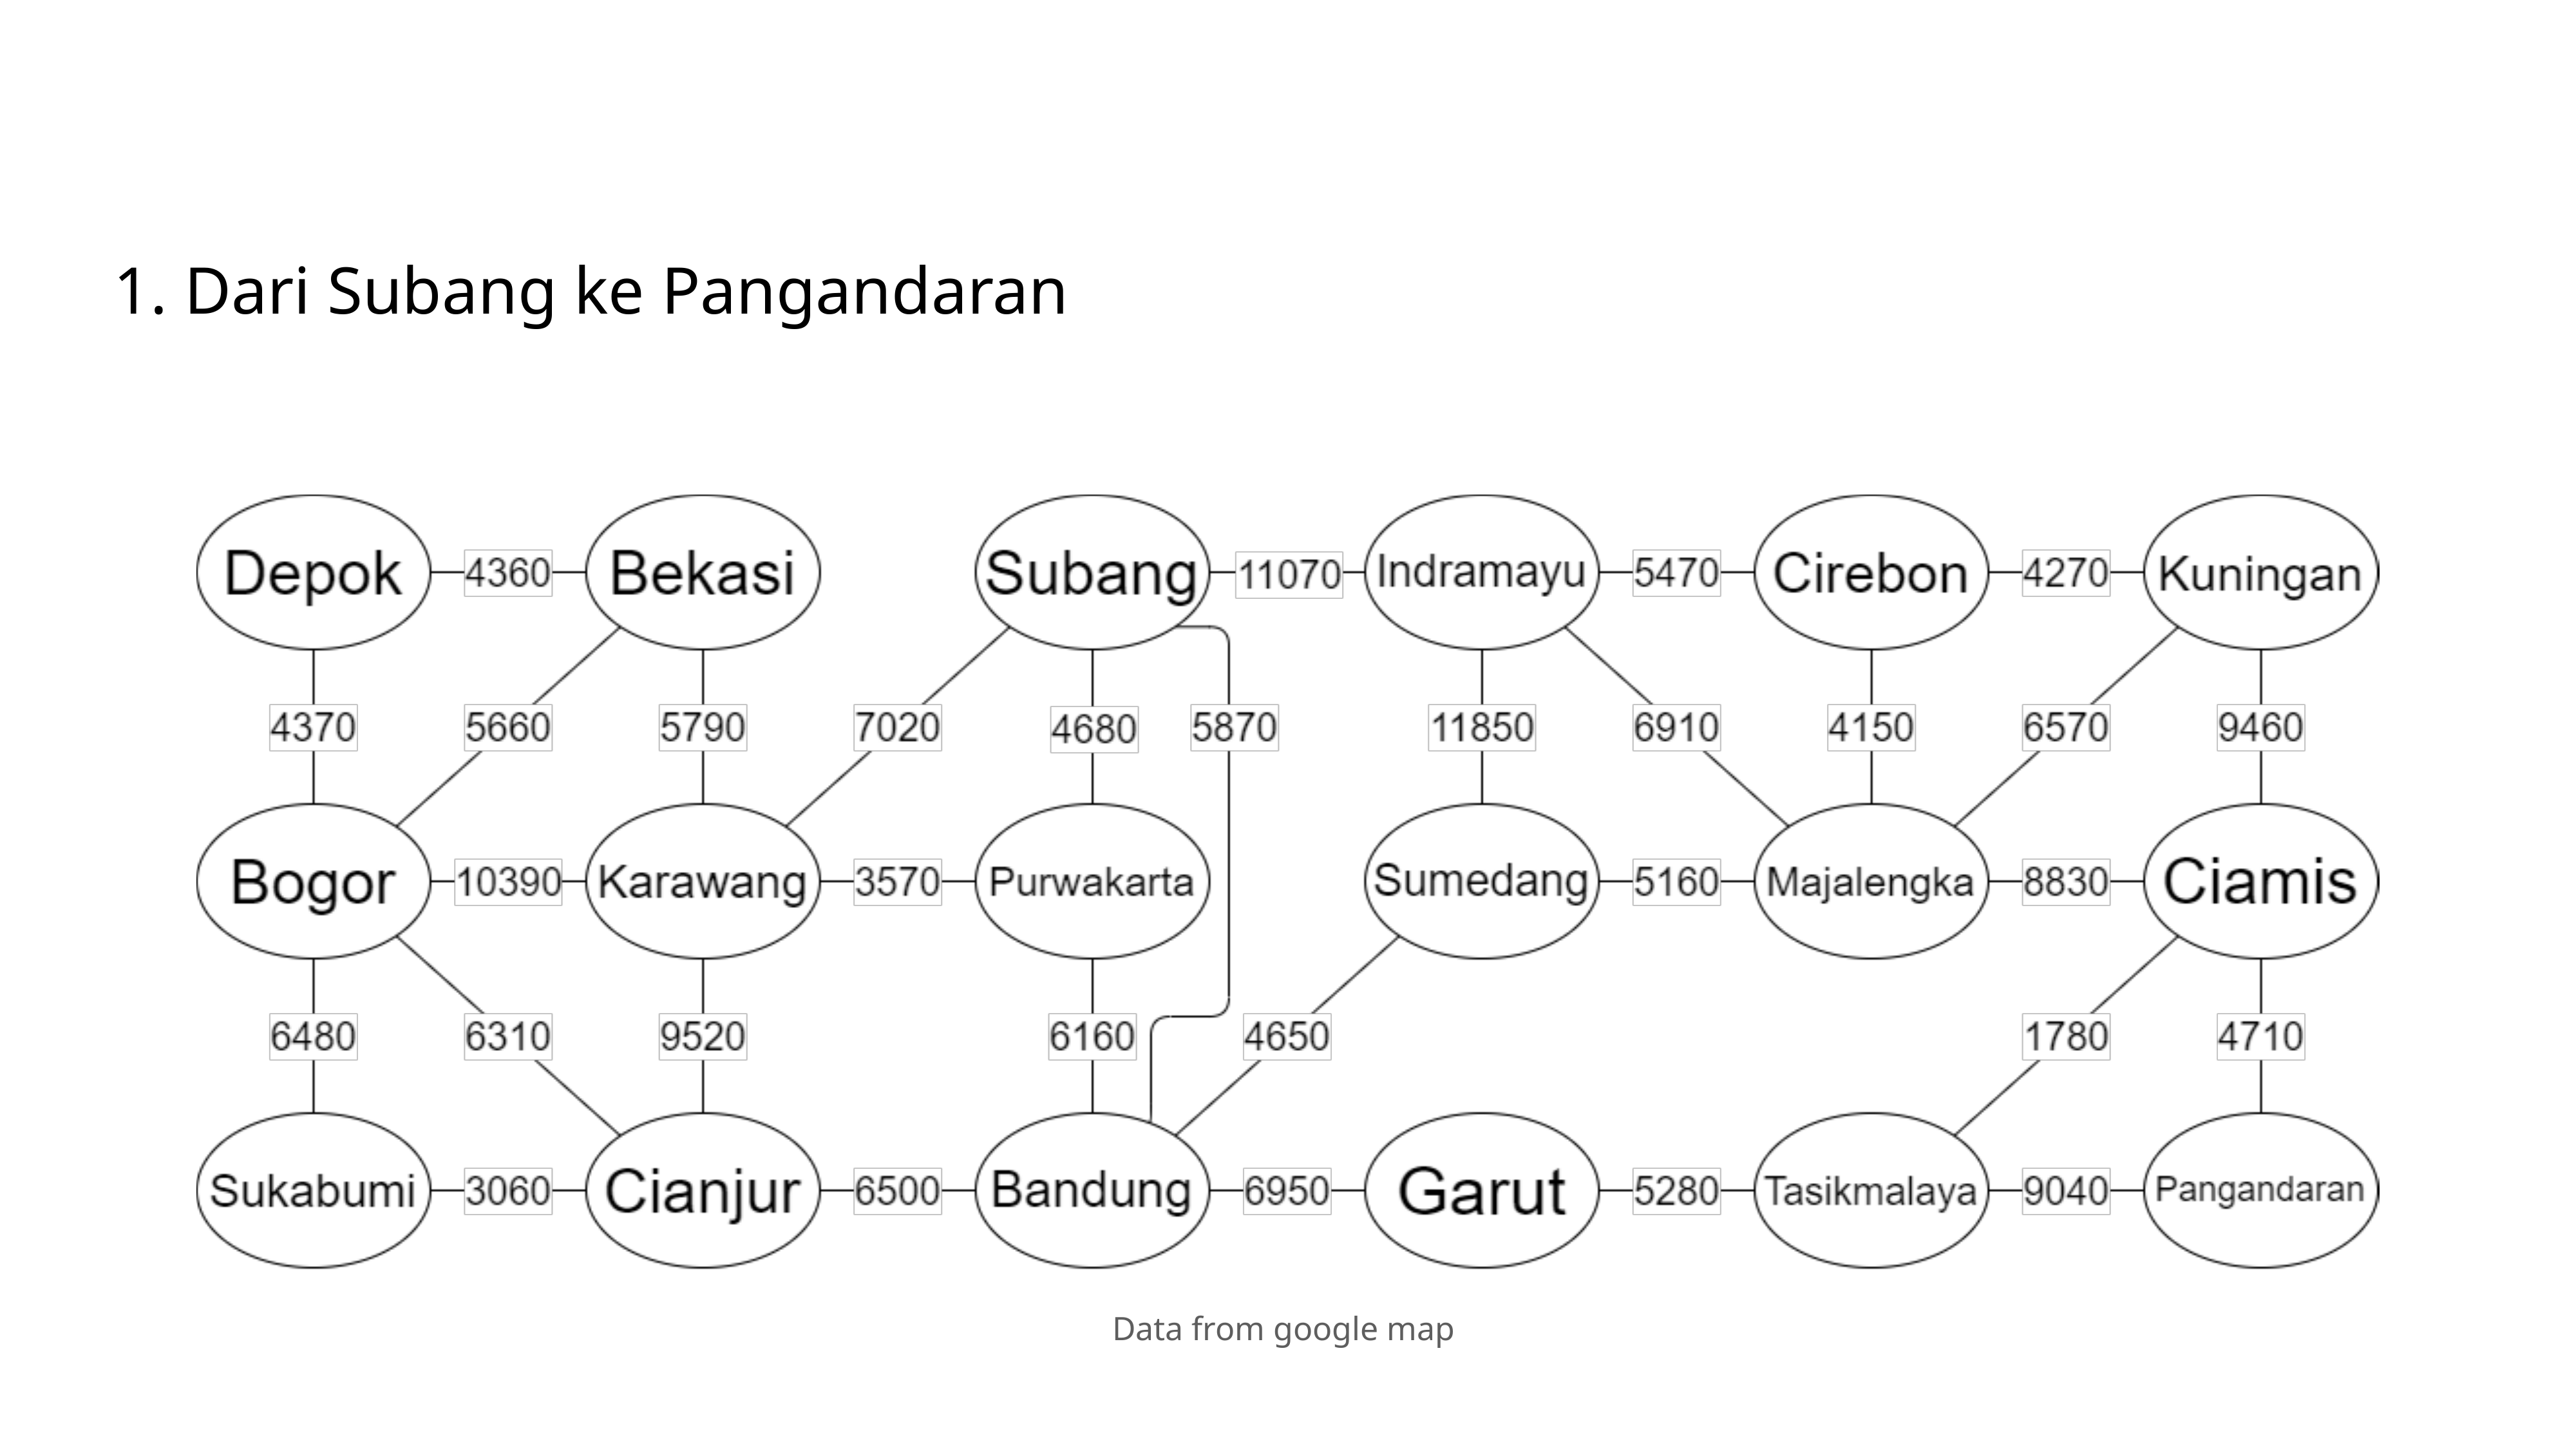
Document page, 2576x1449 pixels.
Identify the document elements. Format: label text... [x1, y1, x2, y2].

text_box Data from google map [1042, 1303, 1534, 1352]
text_box 1. Dari Subang ke Pangandaran [108, 244, 2316, 333]
picture [196, 495, 2380, 1271]
